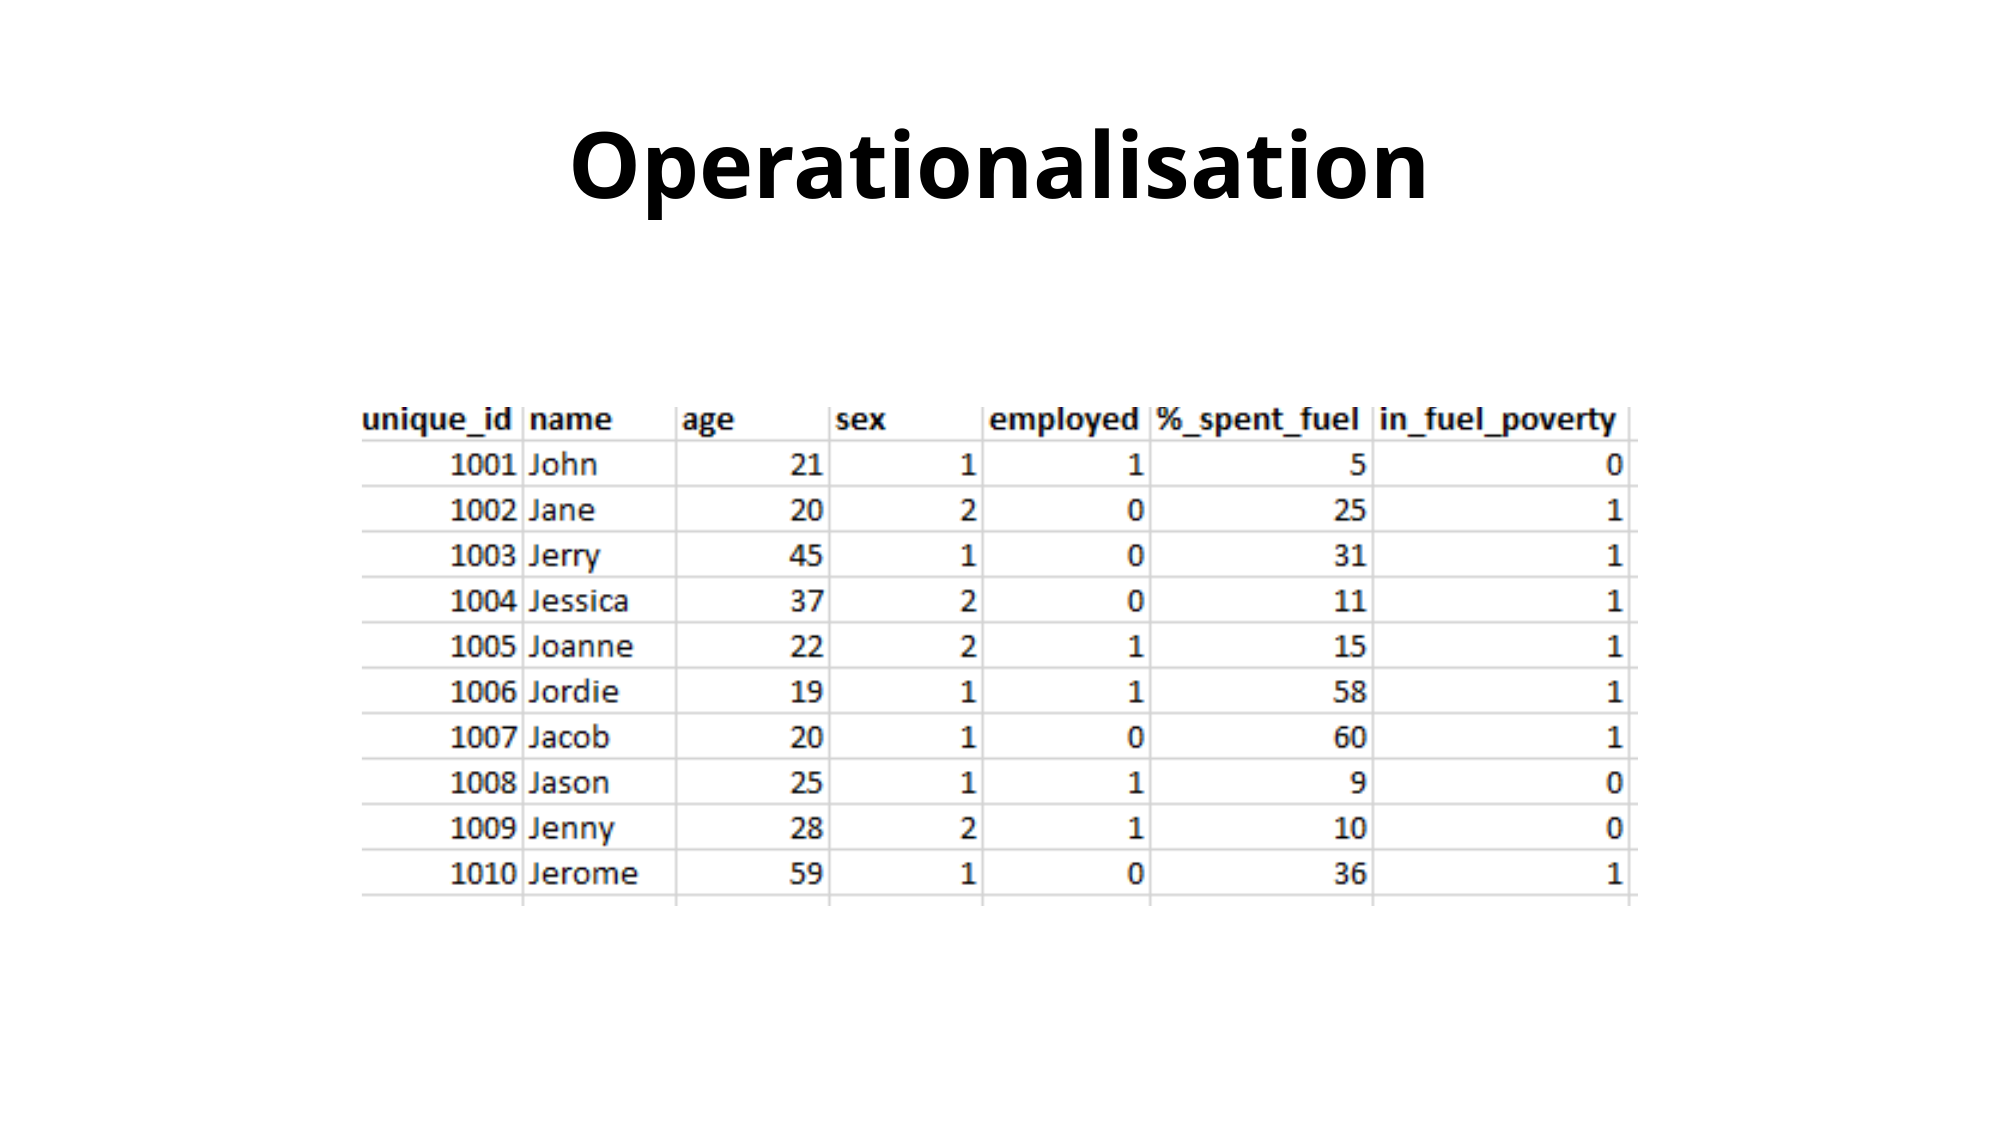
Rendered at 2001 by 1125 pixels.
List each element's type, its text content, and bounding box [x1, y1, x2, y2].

picture [361, 407, 1638, 906]
title Operationalisation [137, 59, 1863, 278]
